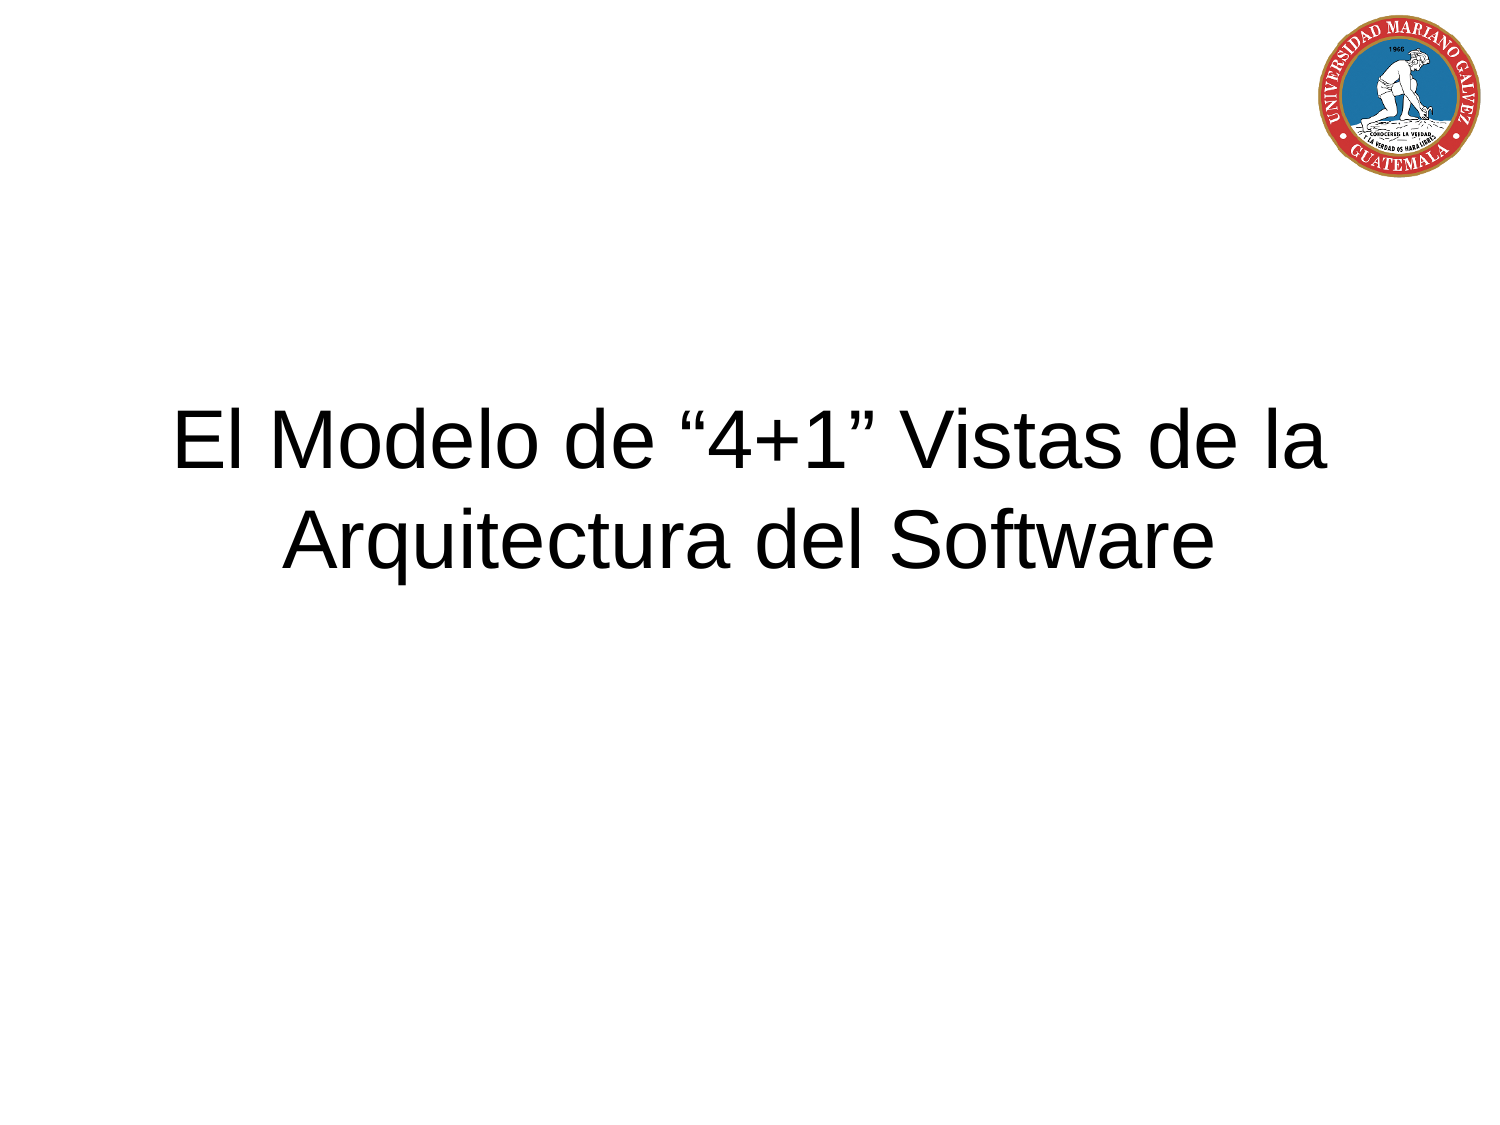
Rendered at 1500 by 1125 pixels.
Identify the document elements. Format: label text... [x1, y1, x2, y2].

title El Modelo de “4+1” Vistas de la Arquitectura del Software [112, 346, 1388, 600]
picture [1317, 14, 1481, 178]
